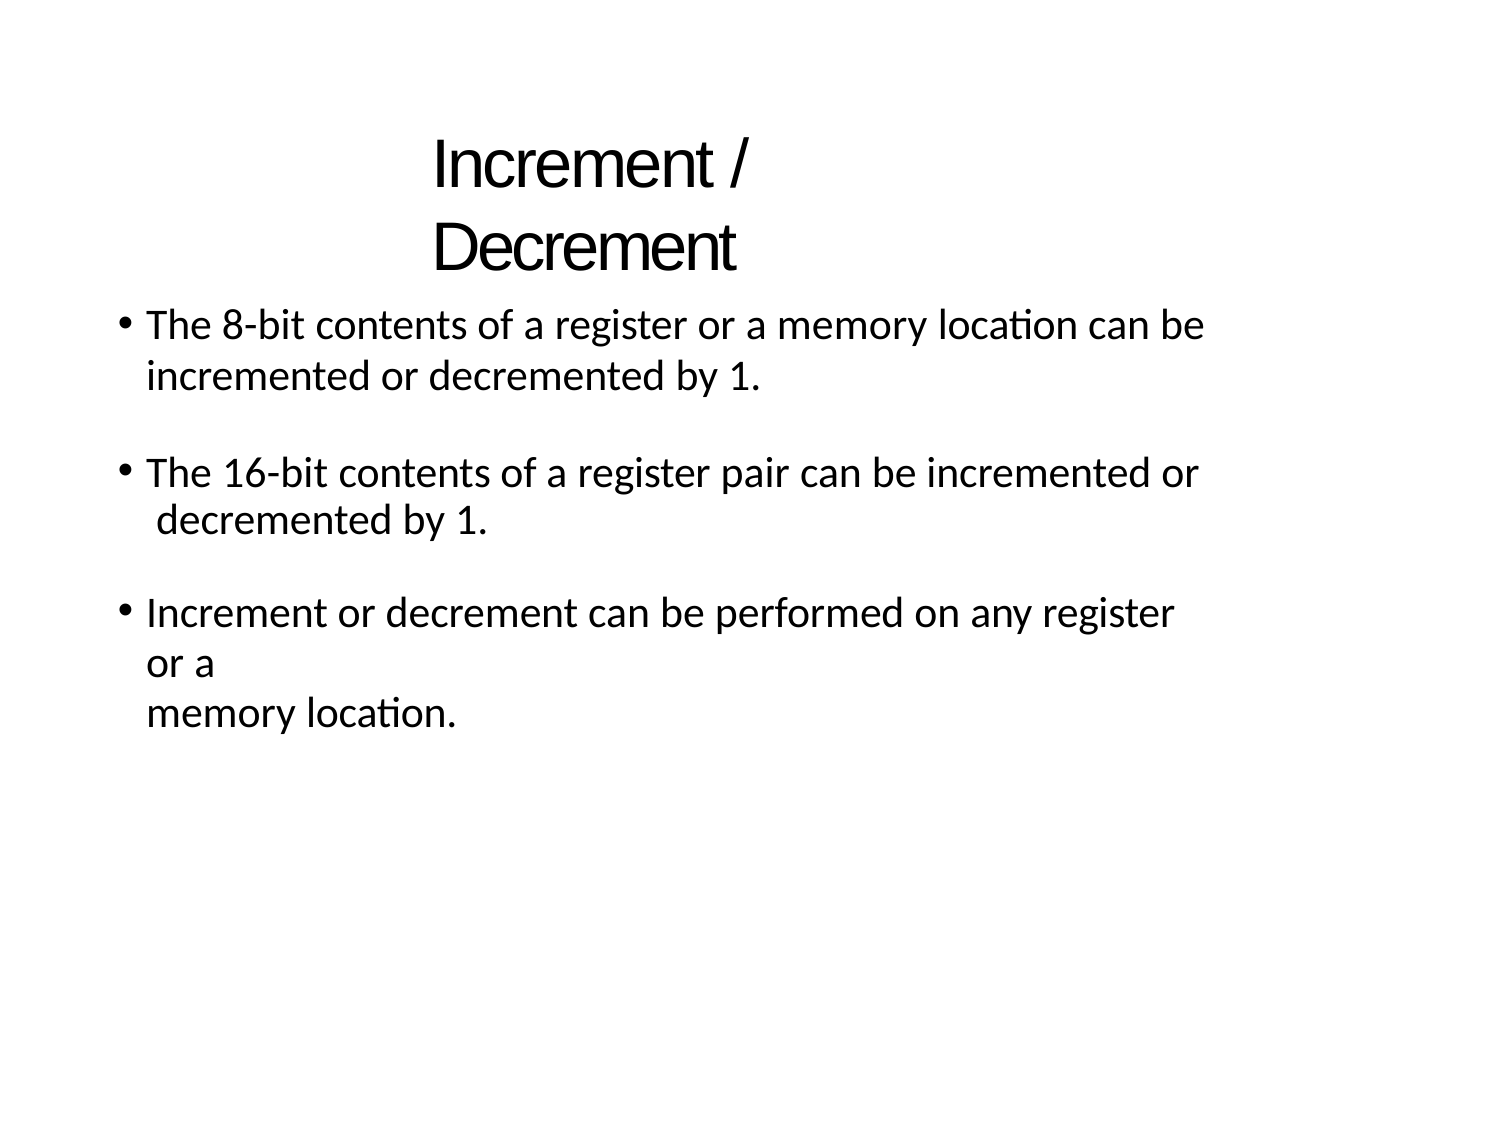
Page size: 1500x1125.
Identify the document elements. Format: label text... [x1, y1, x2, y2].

text_box The 8-bit contents of a register or a memory location can be incremented or decremented by 1. The 16-bit contents of a register pair can be incremented or decremented by 1. Increment or decrement can be performed on any register or a memory location. [115, 296, 1264, 737]
title Increment / Decrement [429, 116, 1072, 296]
